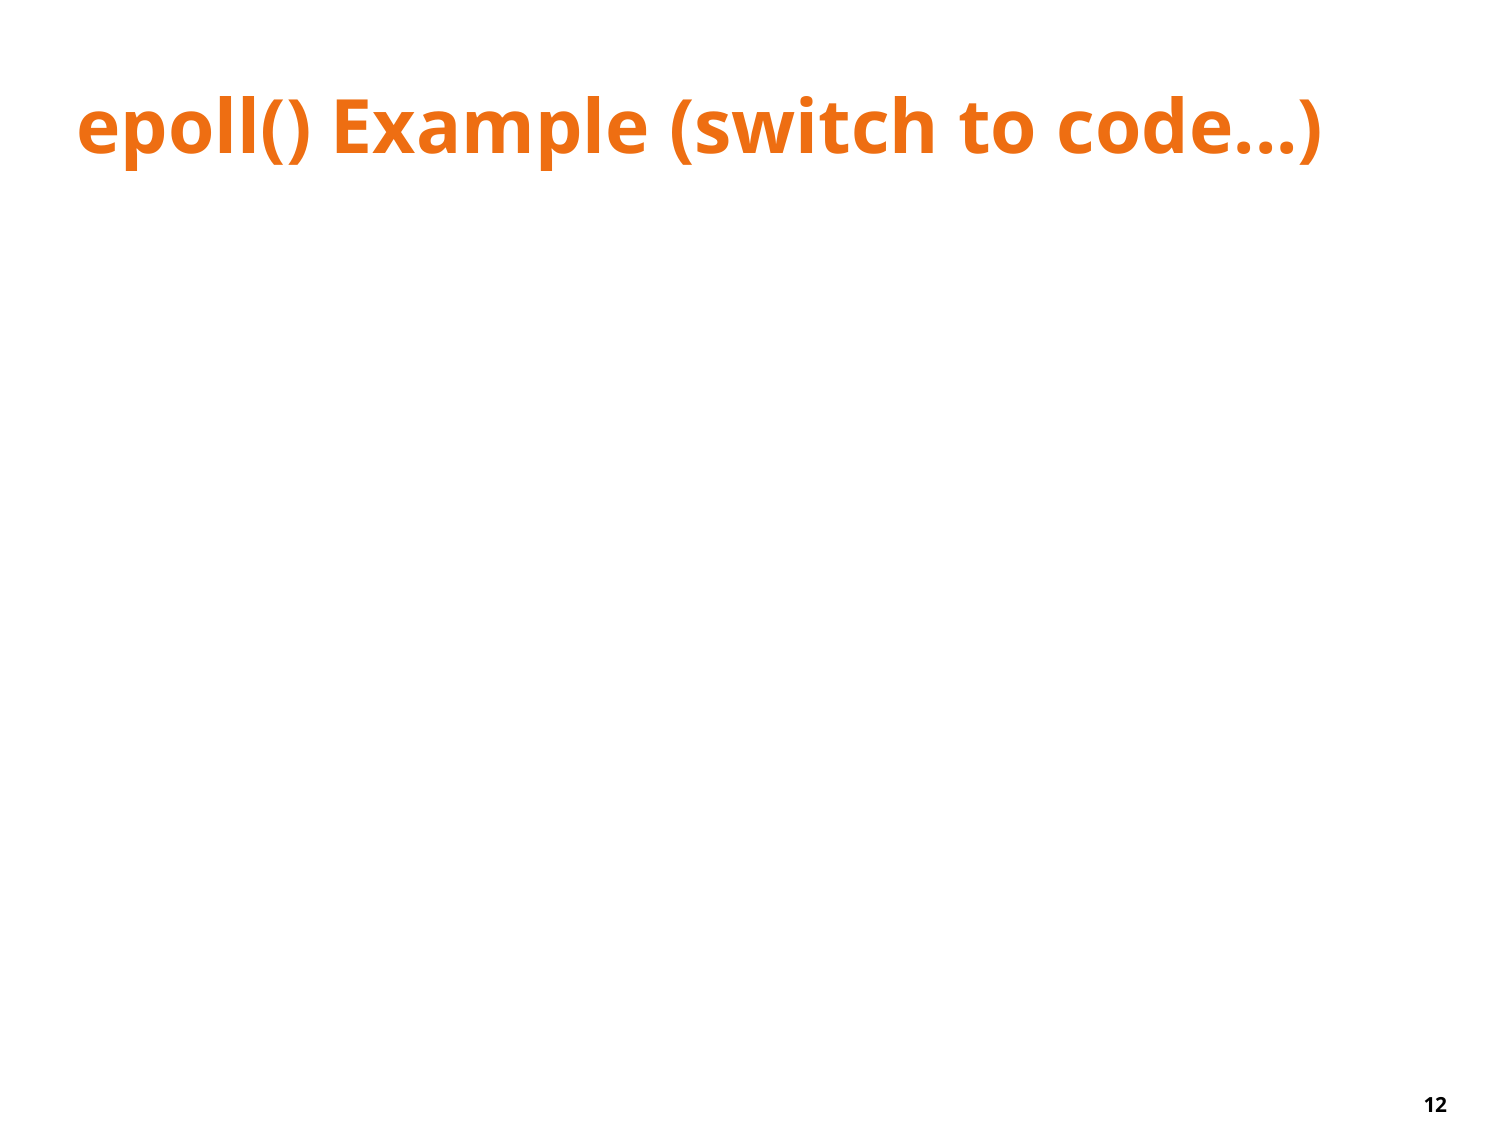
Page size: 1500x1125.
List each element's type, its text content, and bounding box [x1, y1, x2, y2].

title epoll() Example (switch to code...) [61, 60, 1438, 187]
